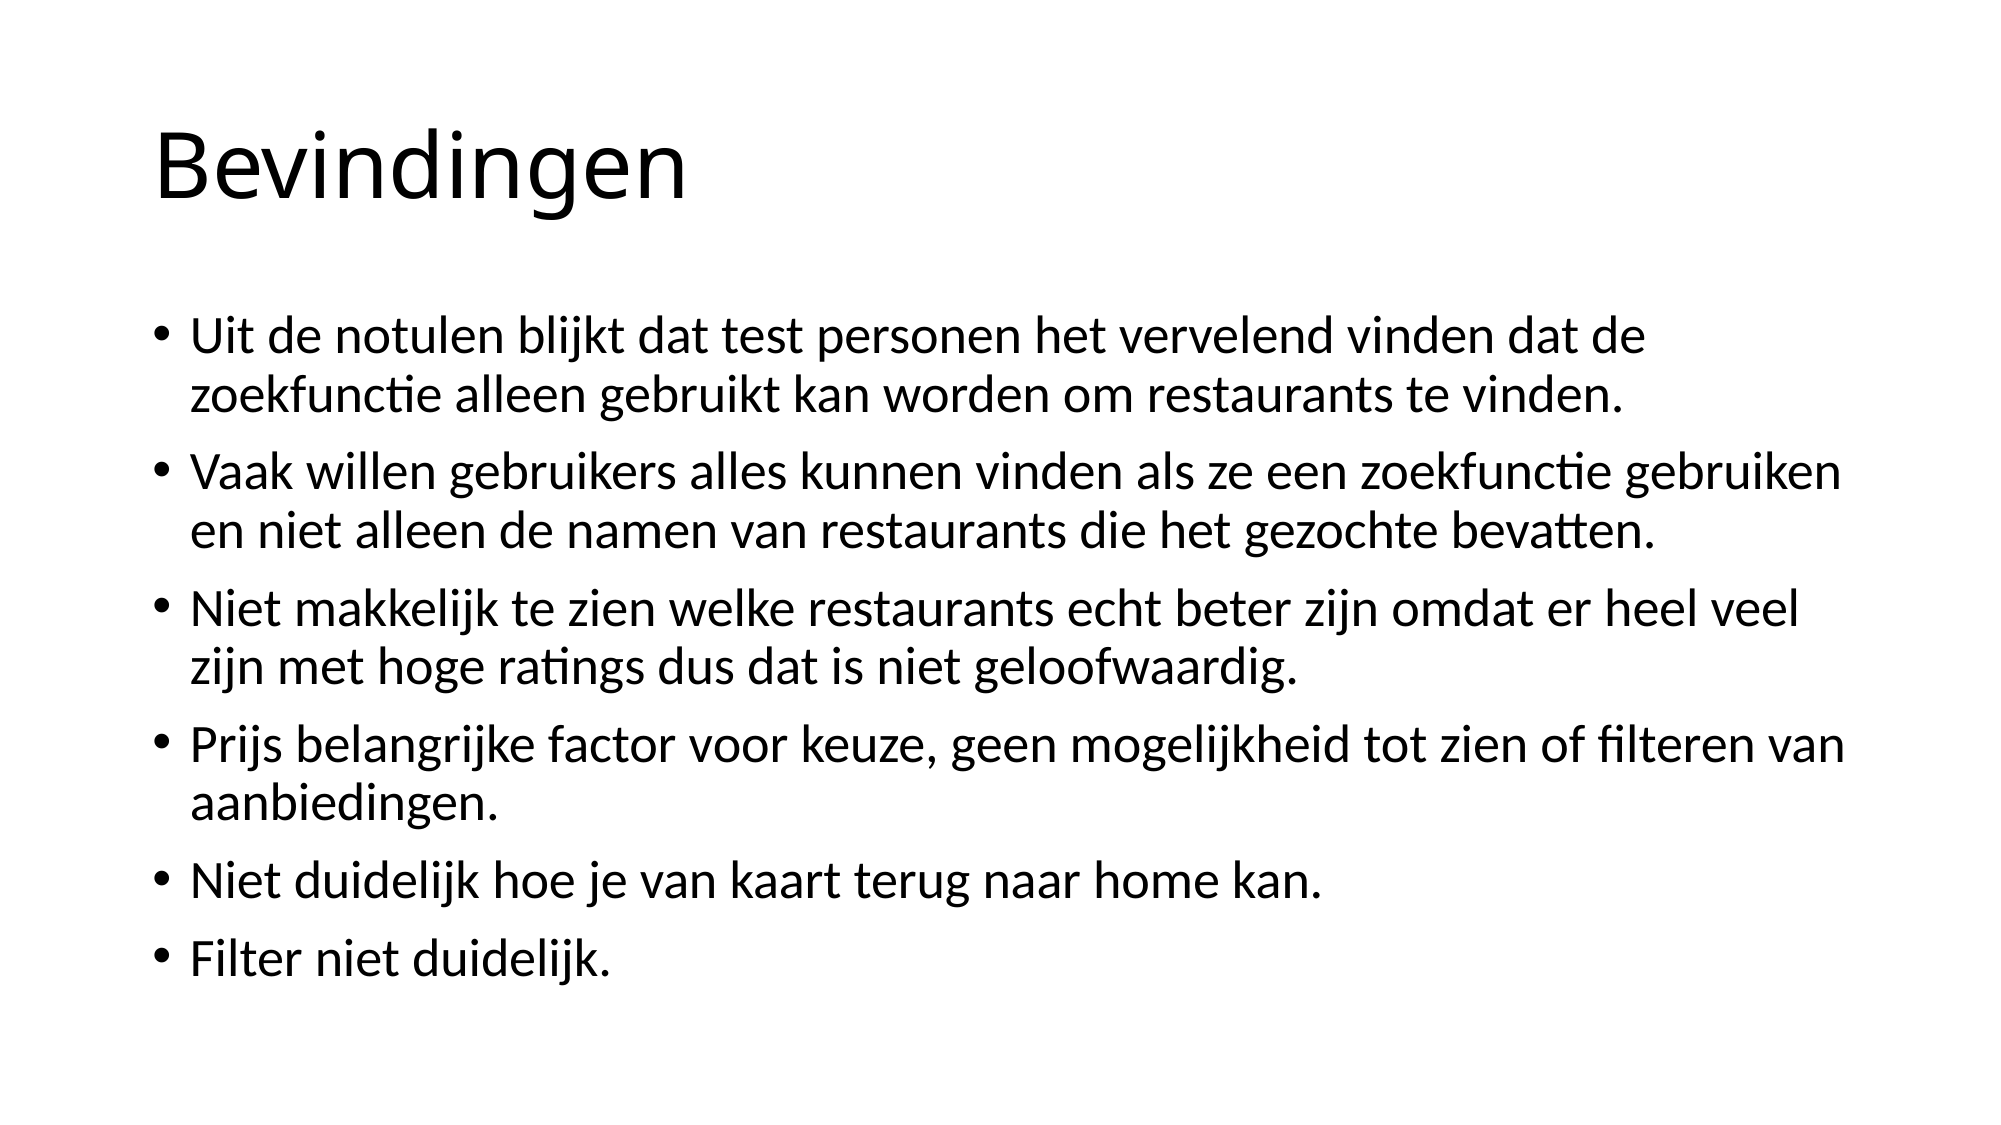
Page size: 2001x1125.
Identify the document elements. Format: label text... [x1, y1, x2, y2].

list Uit de notulen blijkt dat test personen het vervelend vinden dat de zoekfunctie alleen gebruikt kan worden om restaurants te vinden. Vaak willen gebruikers alles kunnen vinden als ze een zoekfunctie gebruiken en niet alleen de namen van restaurants die het gezochte bevatten. Niet makkelijk te zien welke restaurants echt beter zijn omdat er heel veel zijn met hoge ratings dus dat is niet geloofwaardig. Prijs belangrijke factor voor keuze, geen mogelijkheid tot zien of filteren van aanbiedingen. Niet duidelijk hoe je van kaart terug naar home kan. Filter niet duidelijk. [137, 299, 1863, 1014]
title Bevindingen [137, 59, 1863, 278]
